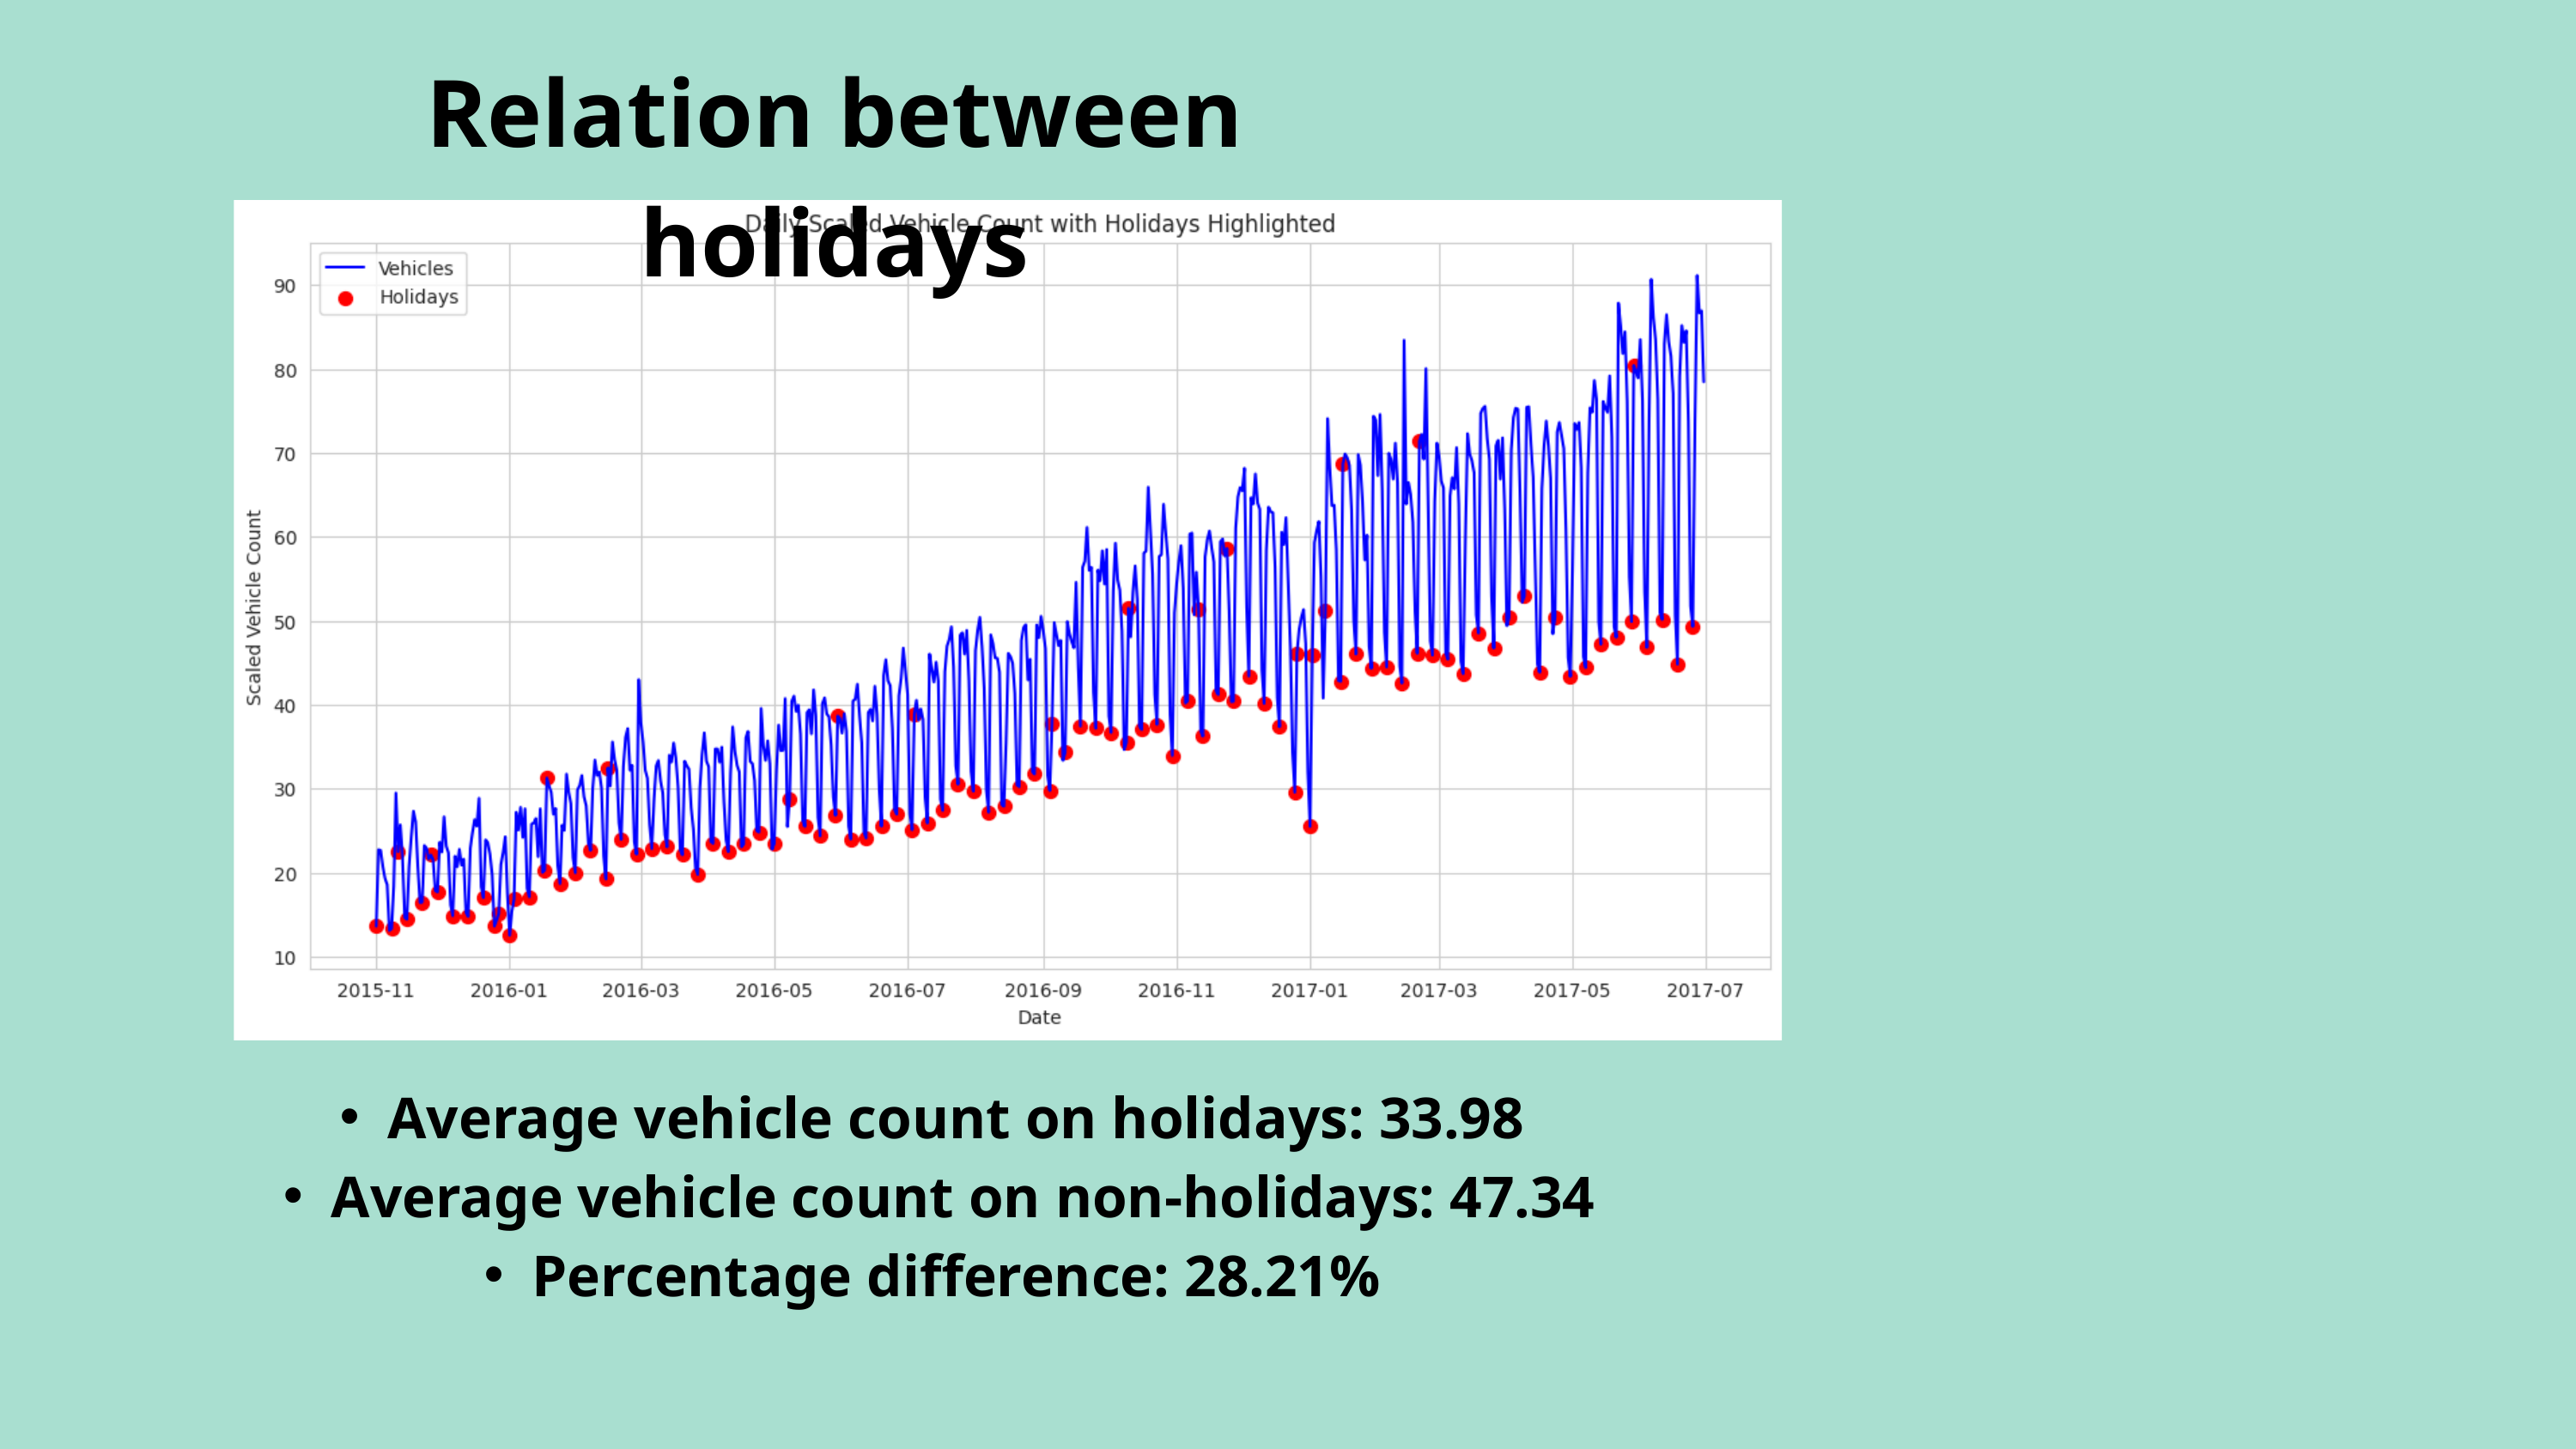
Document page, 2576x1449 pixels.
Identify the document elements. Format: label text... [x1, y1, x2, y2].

text_box Relation between holidays [234, 35, 1436, 296]
text_box Average vehicle count on holidays: 33.98 Average vehicle count on non-holidays: 47.34 Percentage difference: 28.21% [234, 1070, 1612, 1308]
text_box [234, 200, 1783, 1040]
